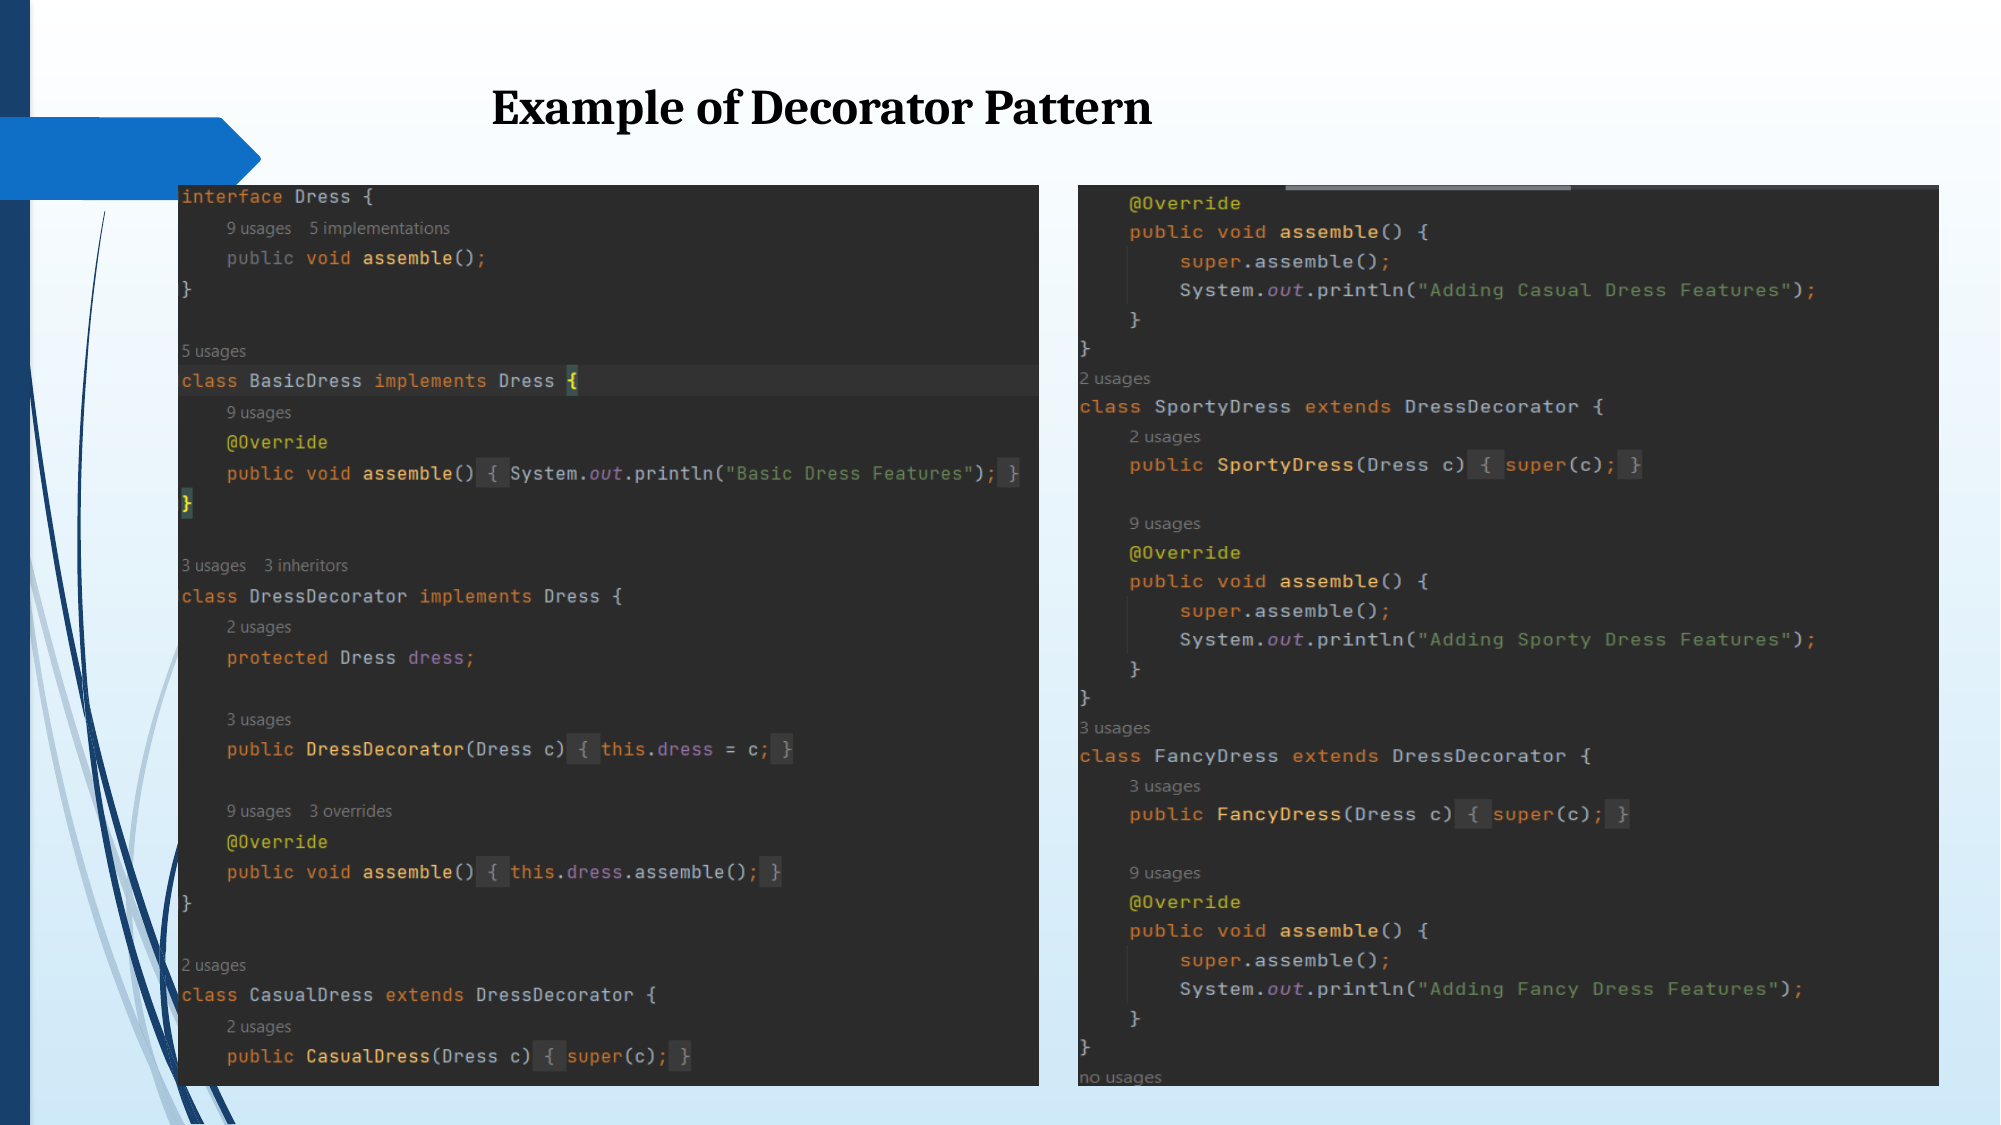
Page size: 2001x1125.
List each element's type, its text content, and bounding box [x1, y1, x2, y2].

picture [1078, 184, 1939, 1087]
text_box Example of Decorator Pattern [476, 67, 1477, 203]
picture [177, 184, 1039, 1087]
